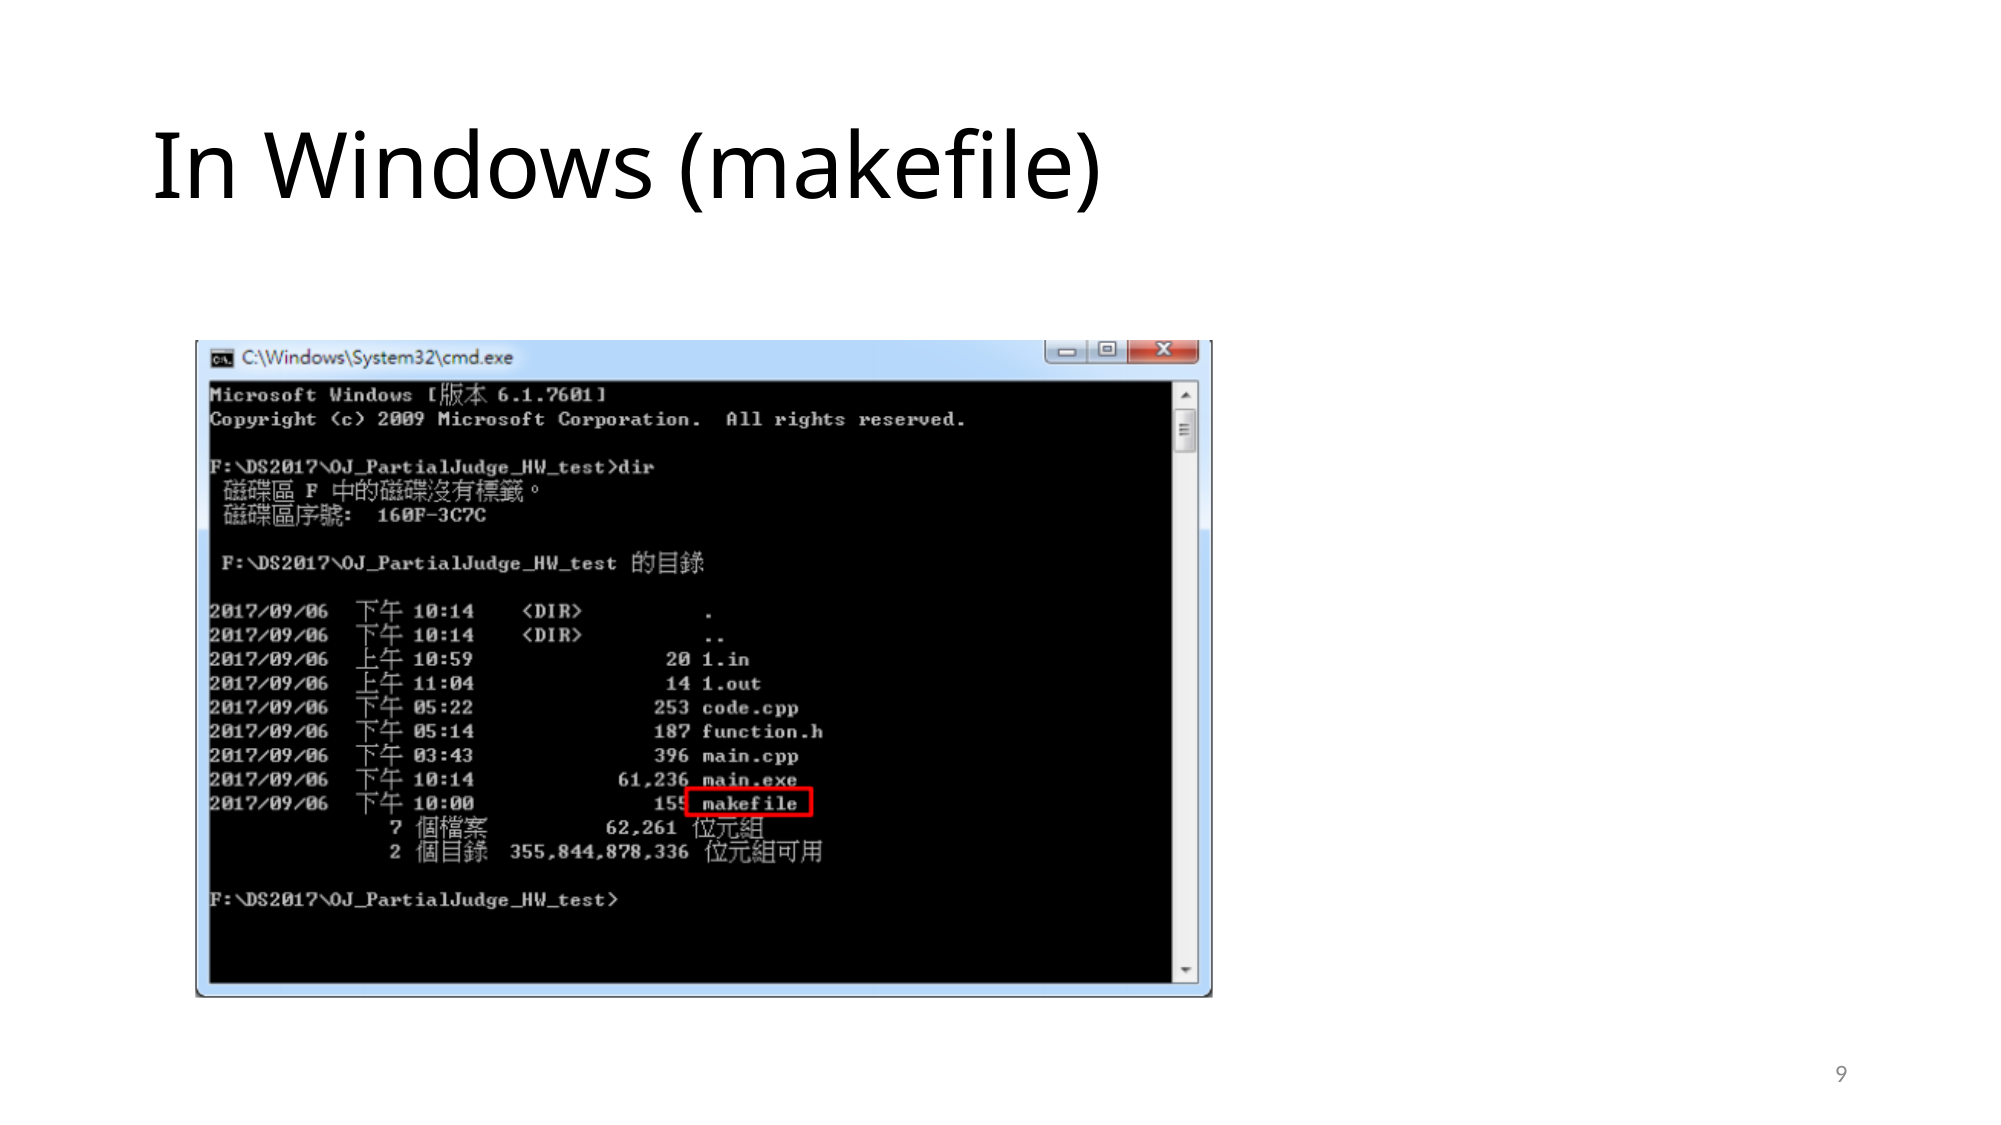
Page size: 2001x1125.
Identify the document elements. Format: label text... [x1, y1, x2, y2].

slide_number 9 [1412, 1042, 1863, 1103]
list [194, 340, 1216, 1001]
title In Windows (makefile) [137, 59, 1863, 278]
